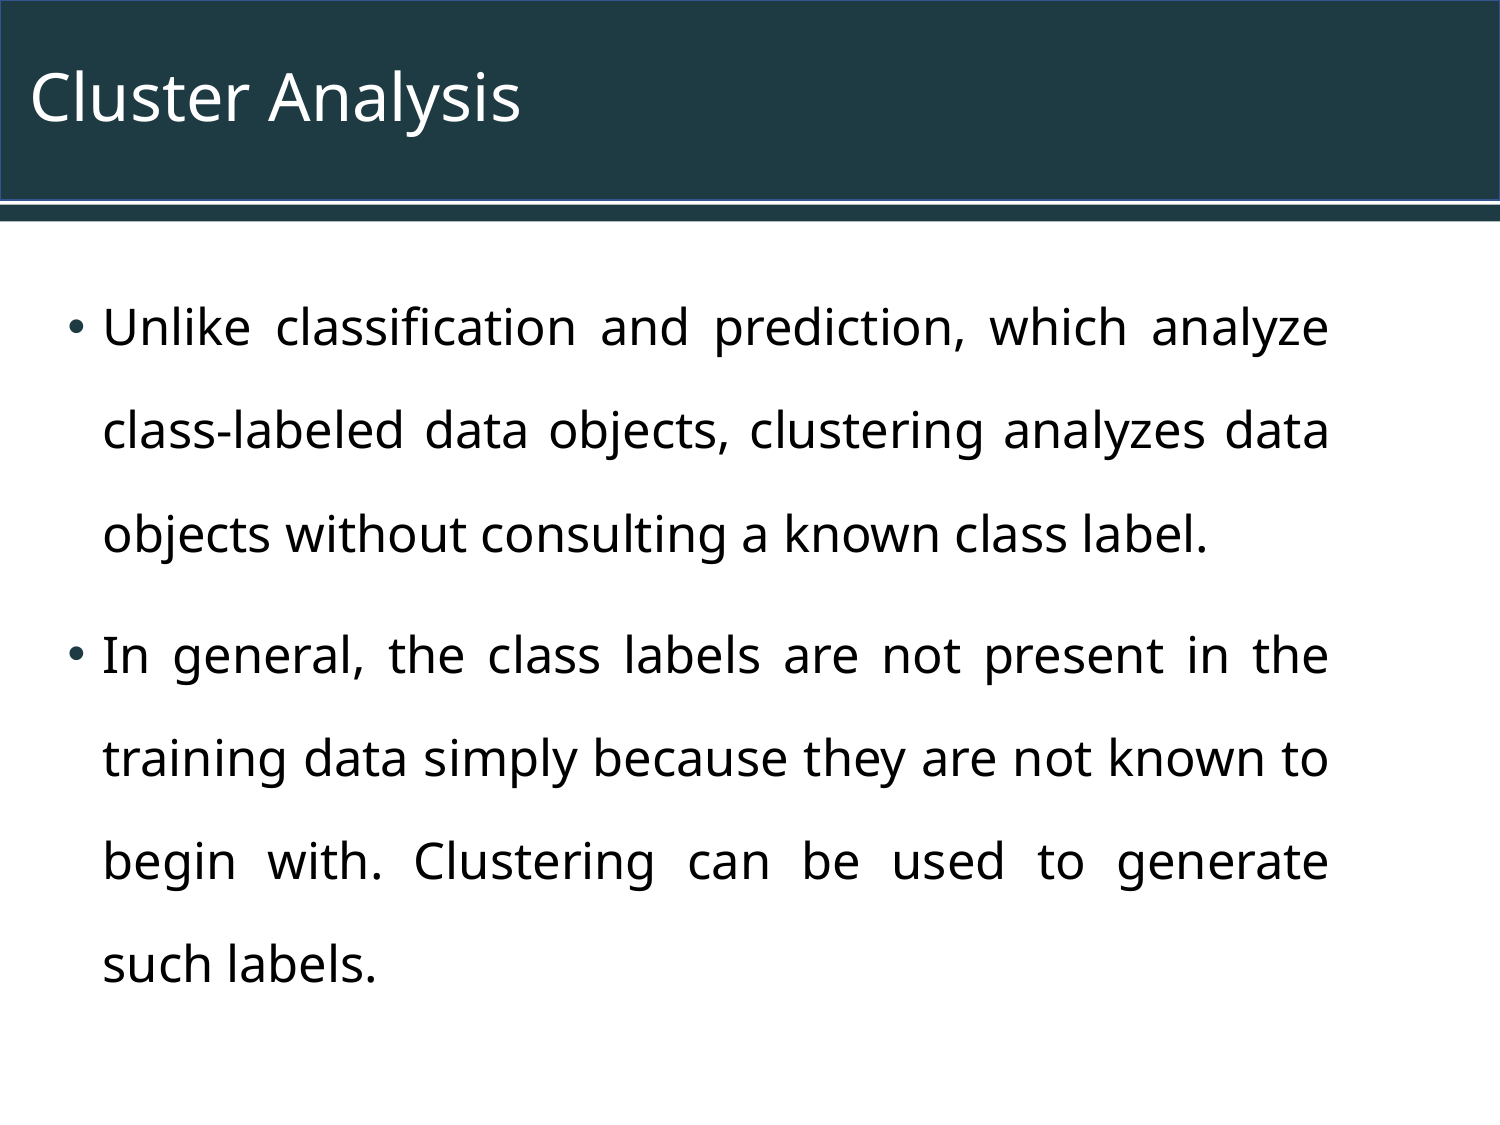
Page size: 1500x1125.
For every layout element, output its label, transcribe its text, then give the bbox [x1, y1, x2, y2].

list Unlike classification and prediction, which analyze class-labeled data objects, clustering analyzes data objects without consulting a known class label. In general, the class labels are not present in the training data simply because they are not known to begin with. Clustering can be used to generate such labels. [52, 245, 1347, 1068]
title Cluster Analysis [14, 0, 1500, 200]
